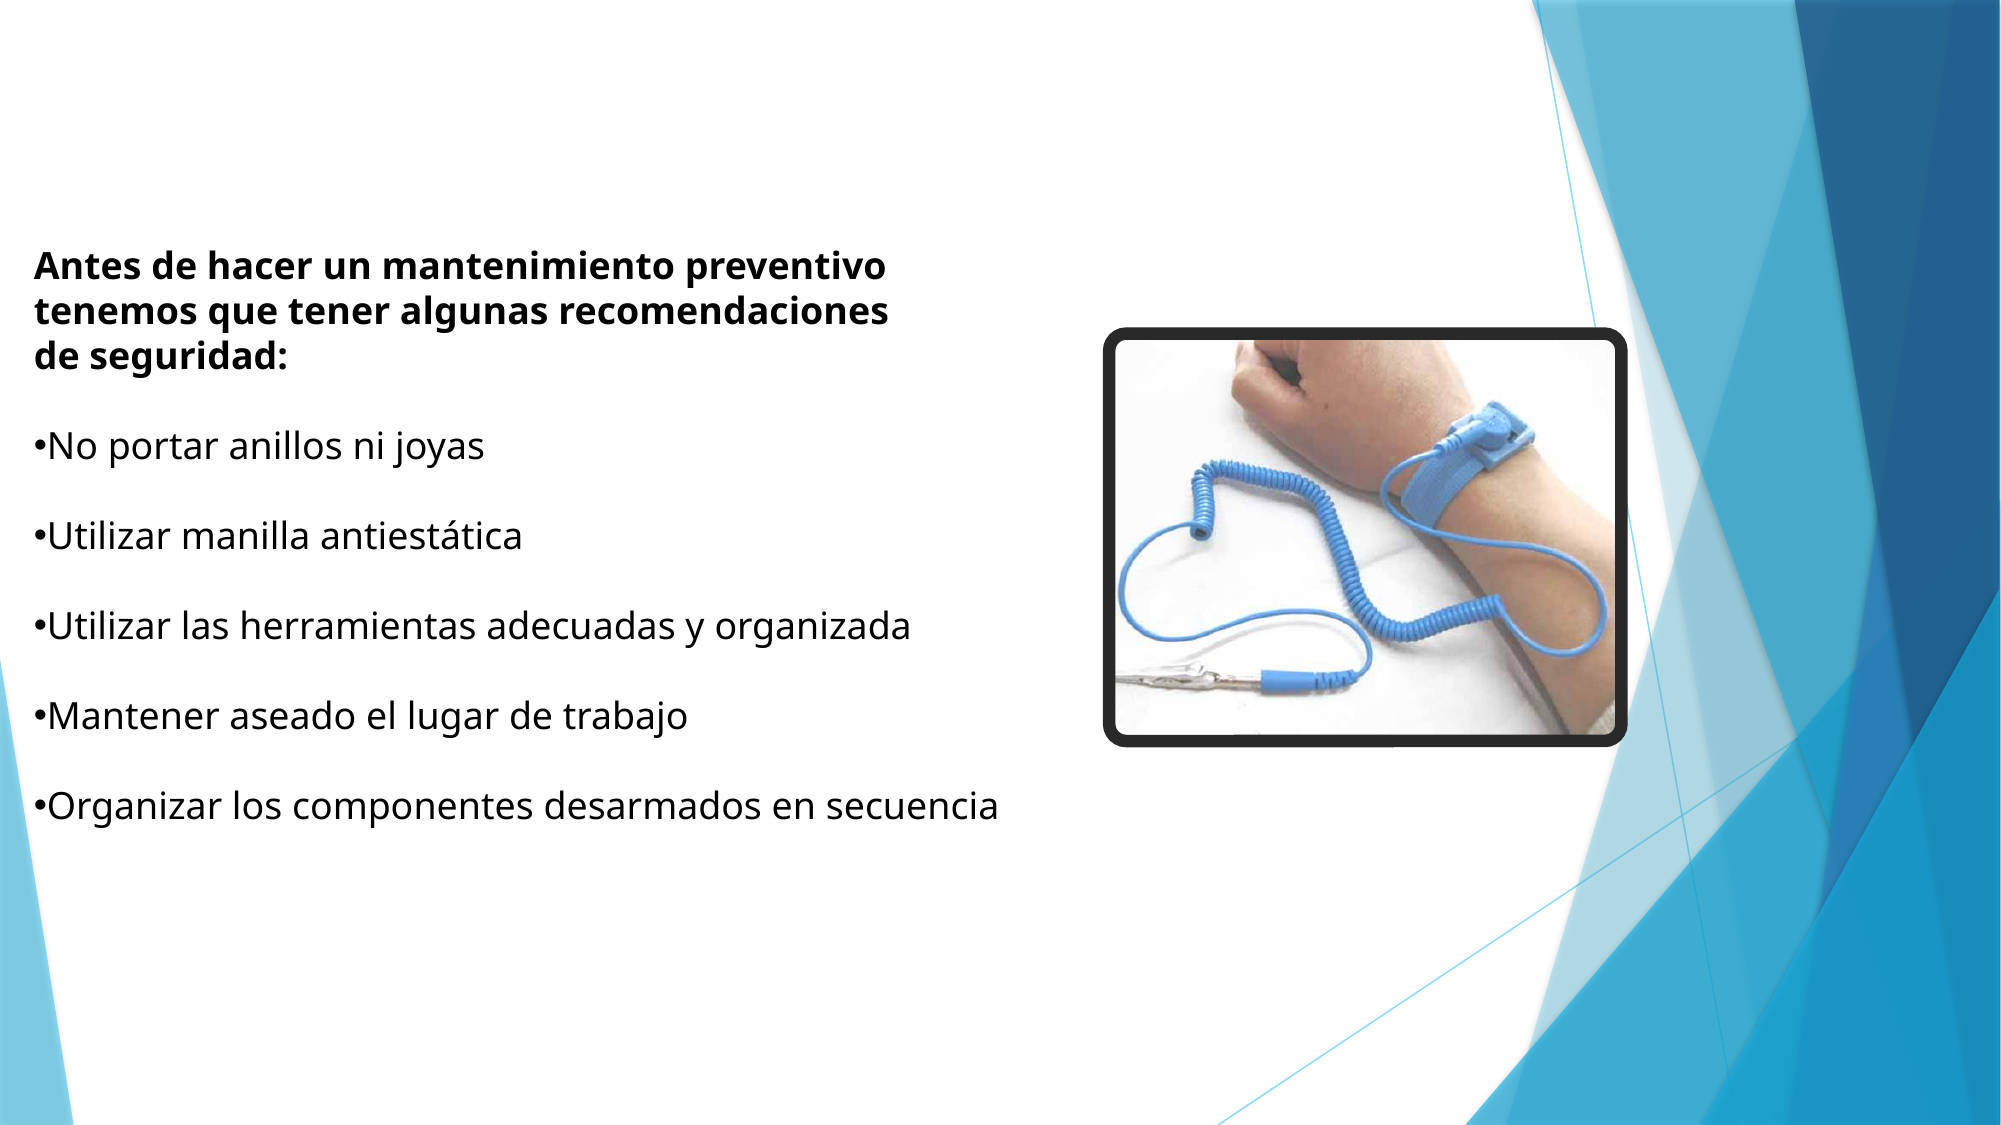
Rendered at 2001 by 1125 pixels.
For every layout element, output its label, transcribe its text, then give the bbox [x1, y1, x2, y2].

picture [1108, 333, 1622, 742]
text_box Antes de hacer un mantenimiento preventivo tenemos que tener algunas recomendaciones de seguridad: No portar anillos ni joyas Utilizar manilla antiestática Utilizar las herramientas adecuadas y organizada Mantener aseado el lugar de trabajo Organizar los componentes desarmados en secuencia [18, 234, 1019, 835]
